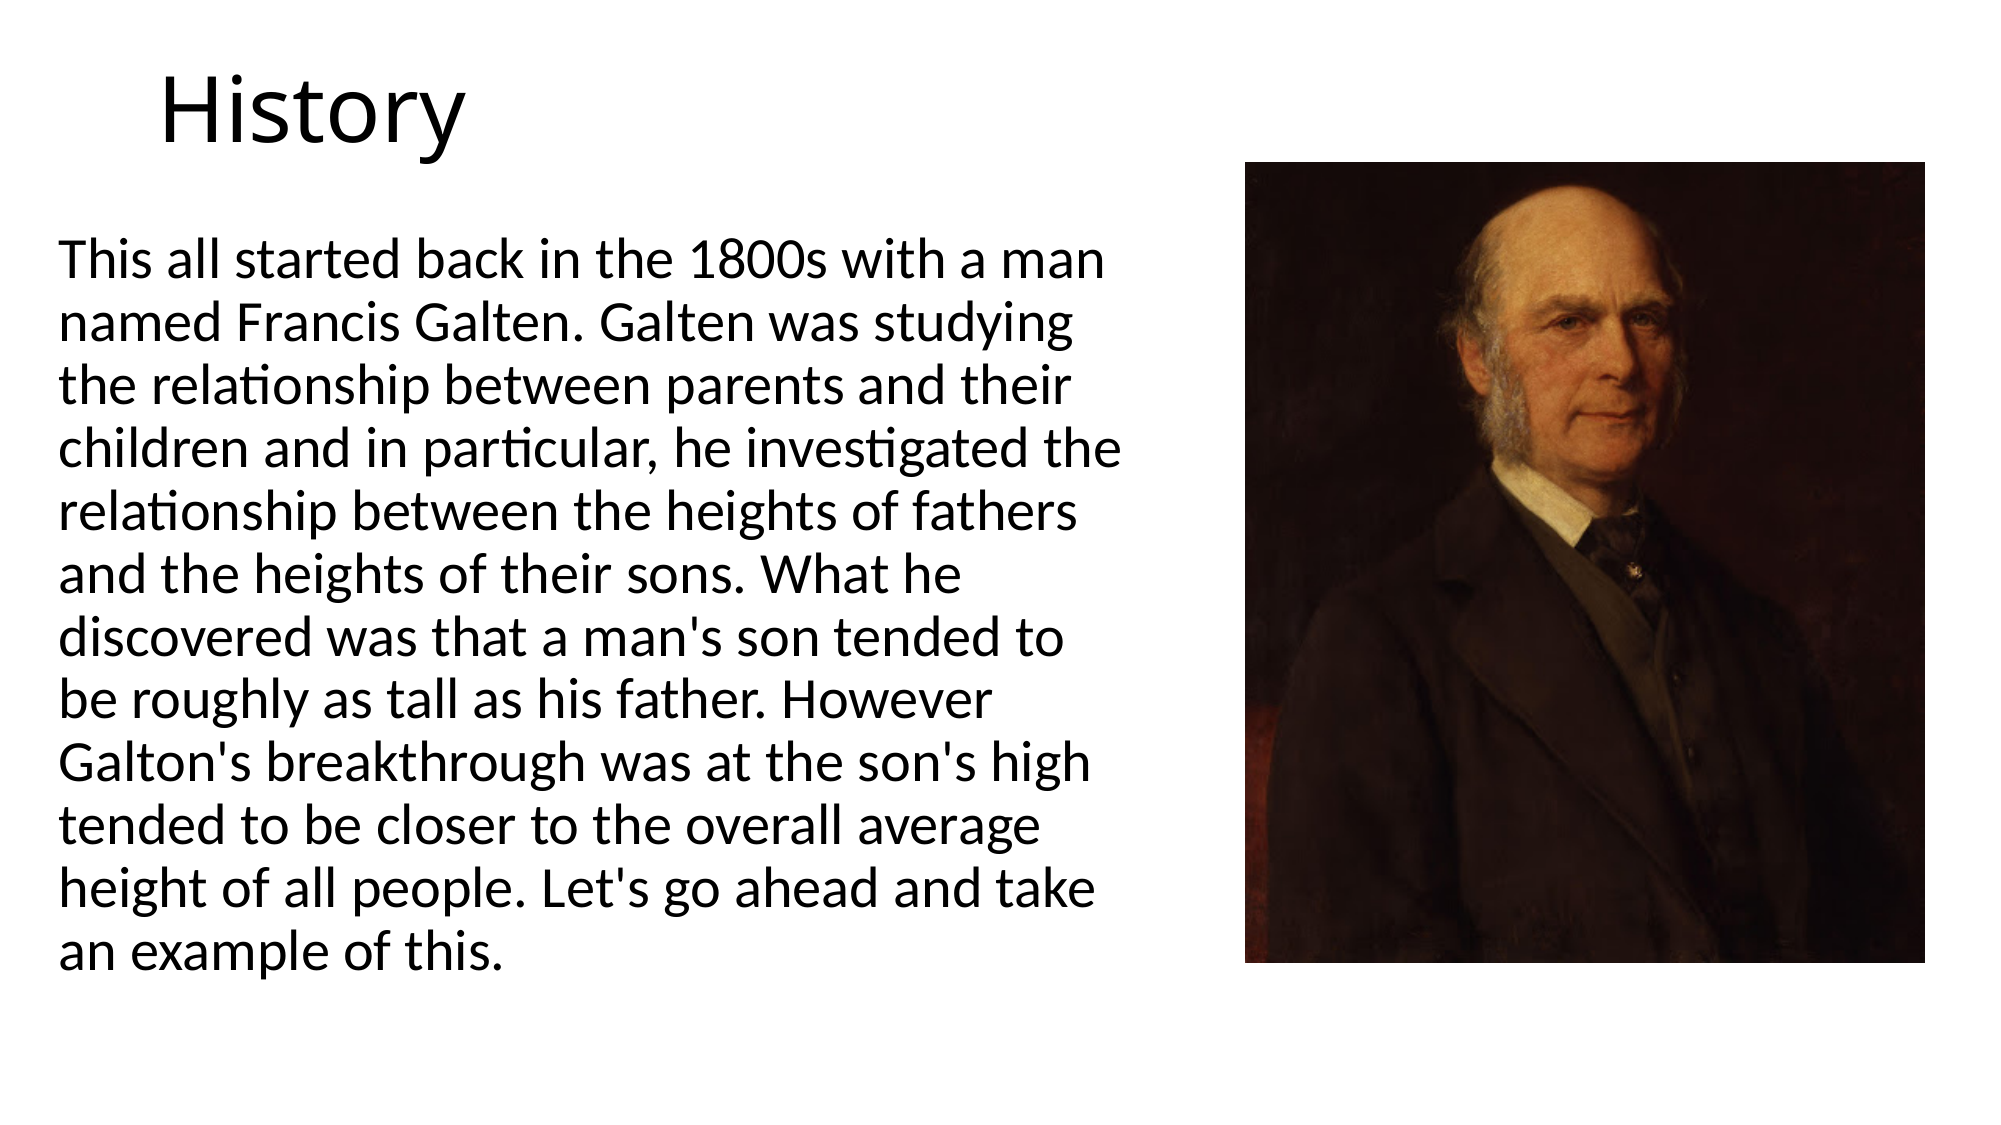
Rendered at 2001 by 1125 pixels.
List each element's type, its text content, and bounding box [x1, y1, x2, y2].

list This all started back in the 1800s with a man named Francis Galten. Galten was studying the relationship between parents and their children and in particular, he investigated the relationship between the heights of fathers and the heights of their sons. What he discovered was that a man's son tended to be roughly as tall as his father. However Galton's breakthrough was at the son's high tended to be closer to the overall average height of all people. Let's go ahead and take an example of this. [43, 221, 1147, 1000]
picture [1245, 162, 1925, 963]
title History [142, 3, 1858, 222]
